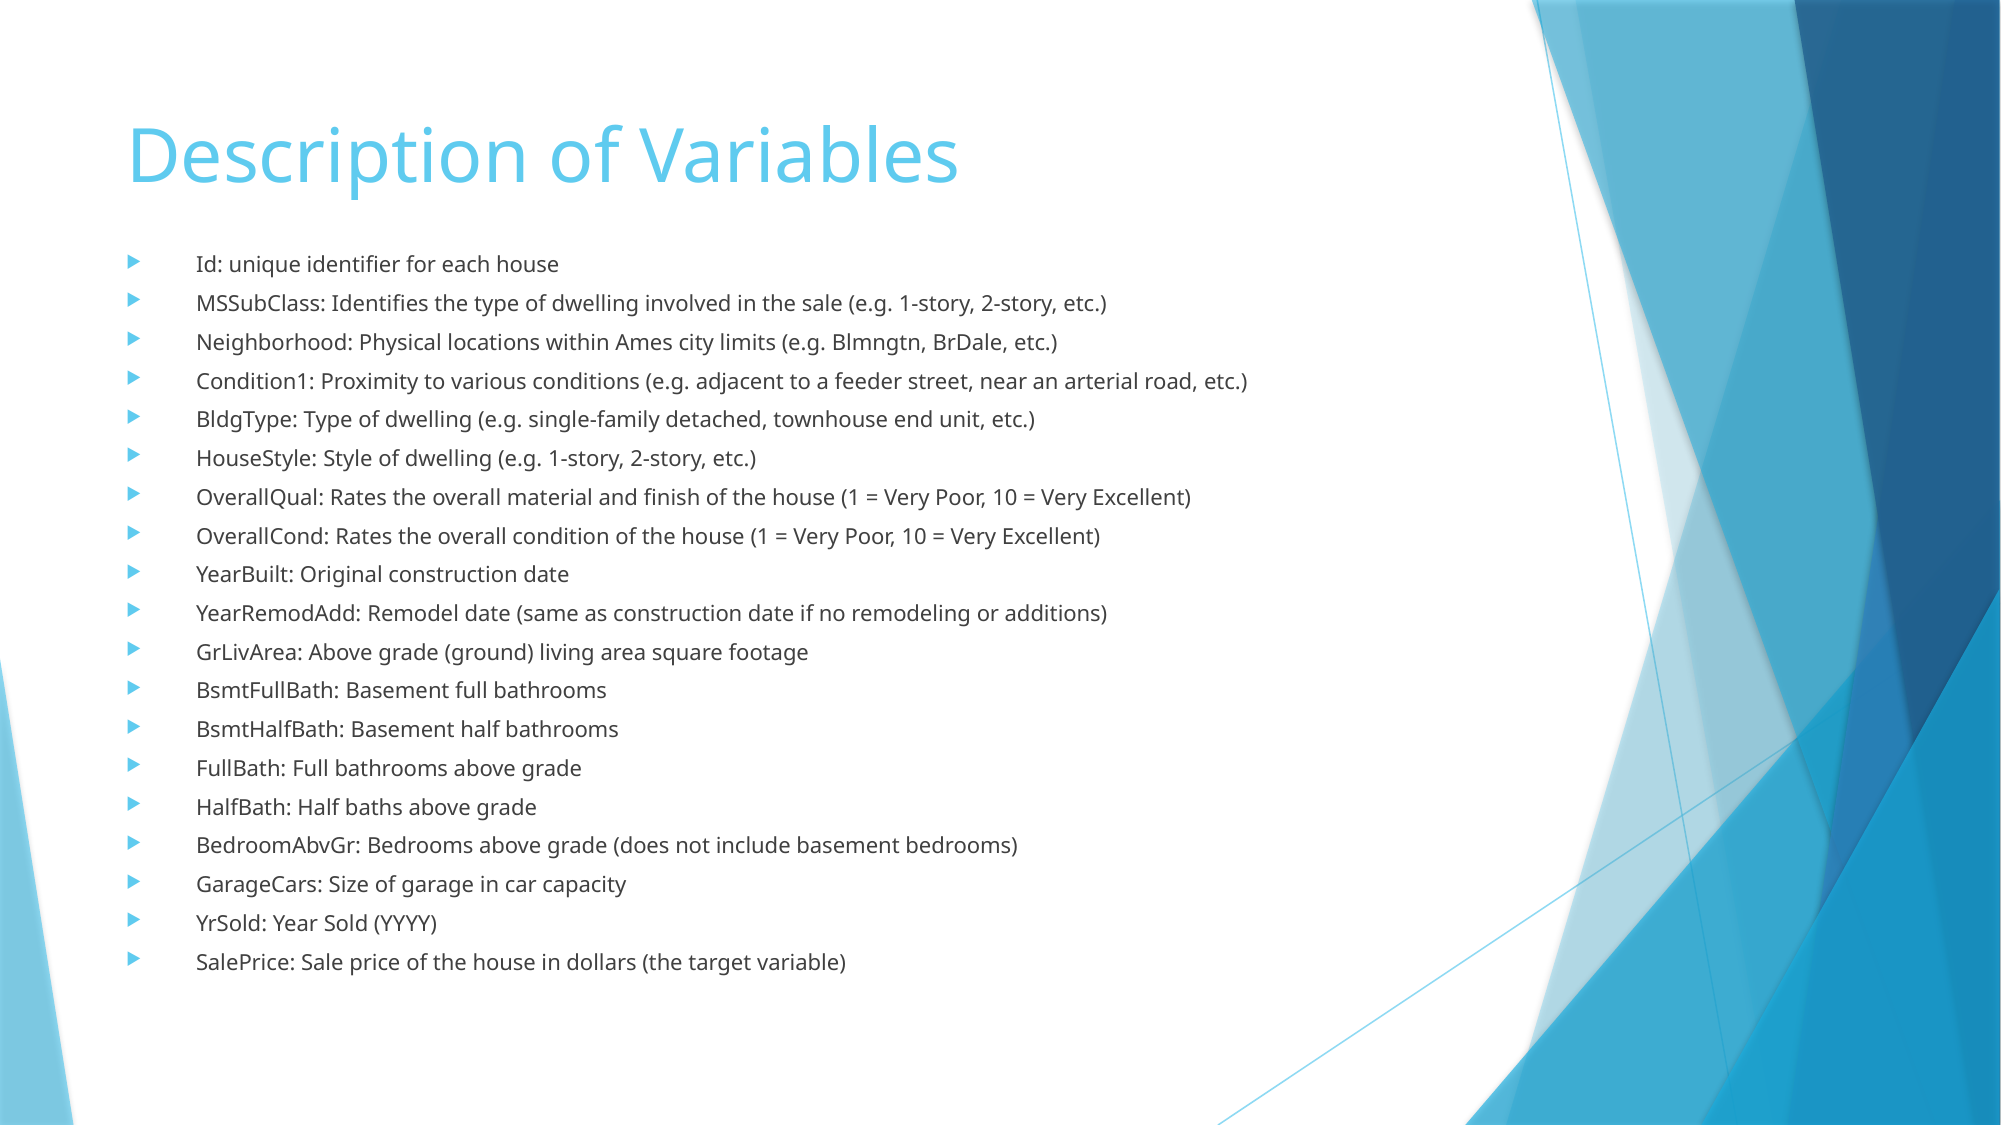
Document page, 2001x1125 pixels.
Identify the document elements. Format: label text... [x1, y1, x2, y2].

title Description of Variables [111, 99, 1522, 243]
list Id: unique identifier for each house MSSubClass: Identifies the type of dwelling involved in the sale (e.g. 1-story, 2-story, etc.) Neighborhood: Physical locations within Ames city limits (e.g. Blmngtn, BrDale, etc.) Condition1: Proximity to various conditions (e.g. adjacent to a feeder street, near an arterial road, etc.) BldgType: Type of dwelling (e.g. single-family detached, townhouse end unit, etc.) HouseStyle: Style of dwelling (e.g. 1-story, 2-story, etc.) OverallQual: Rates the overall material and finish of the house (1 = Very Poor, 10 = Very Excellent) OverallCond: Rates the overall condition of the house (1 = Very Poor, 10 = Very Excellent) YearBuilt: Original construction date YearRemodAdd: Remodel date (same as construction date if no remodeling or additions) GrLivArea: Above grade (ground) living area square footage BsmtFullBath: Basement full bathrooms BsmtHalfBath: Basement half bathrooms FullBath: Full bathrooms above grade HalfBath: Half baths above grade BedroomAbvGr: Bedrooms above grade (does not include basement bedrooms) GarageCars: Size of garage in car capacity YrSold: Year Sold (YYYY) SalePrice: Sale price of the house in dollars (the target variable) [111, 243, 1522, 991]
